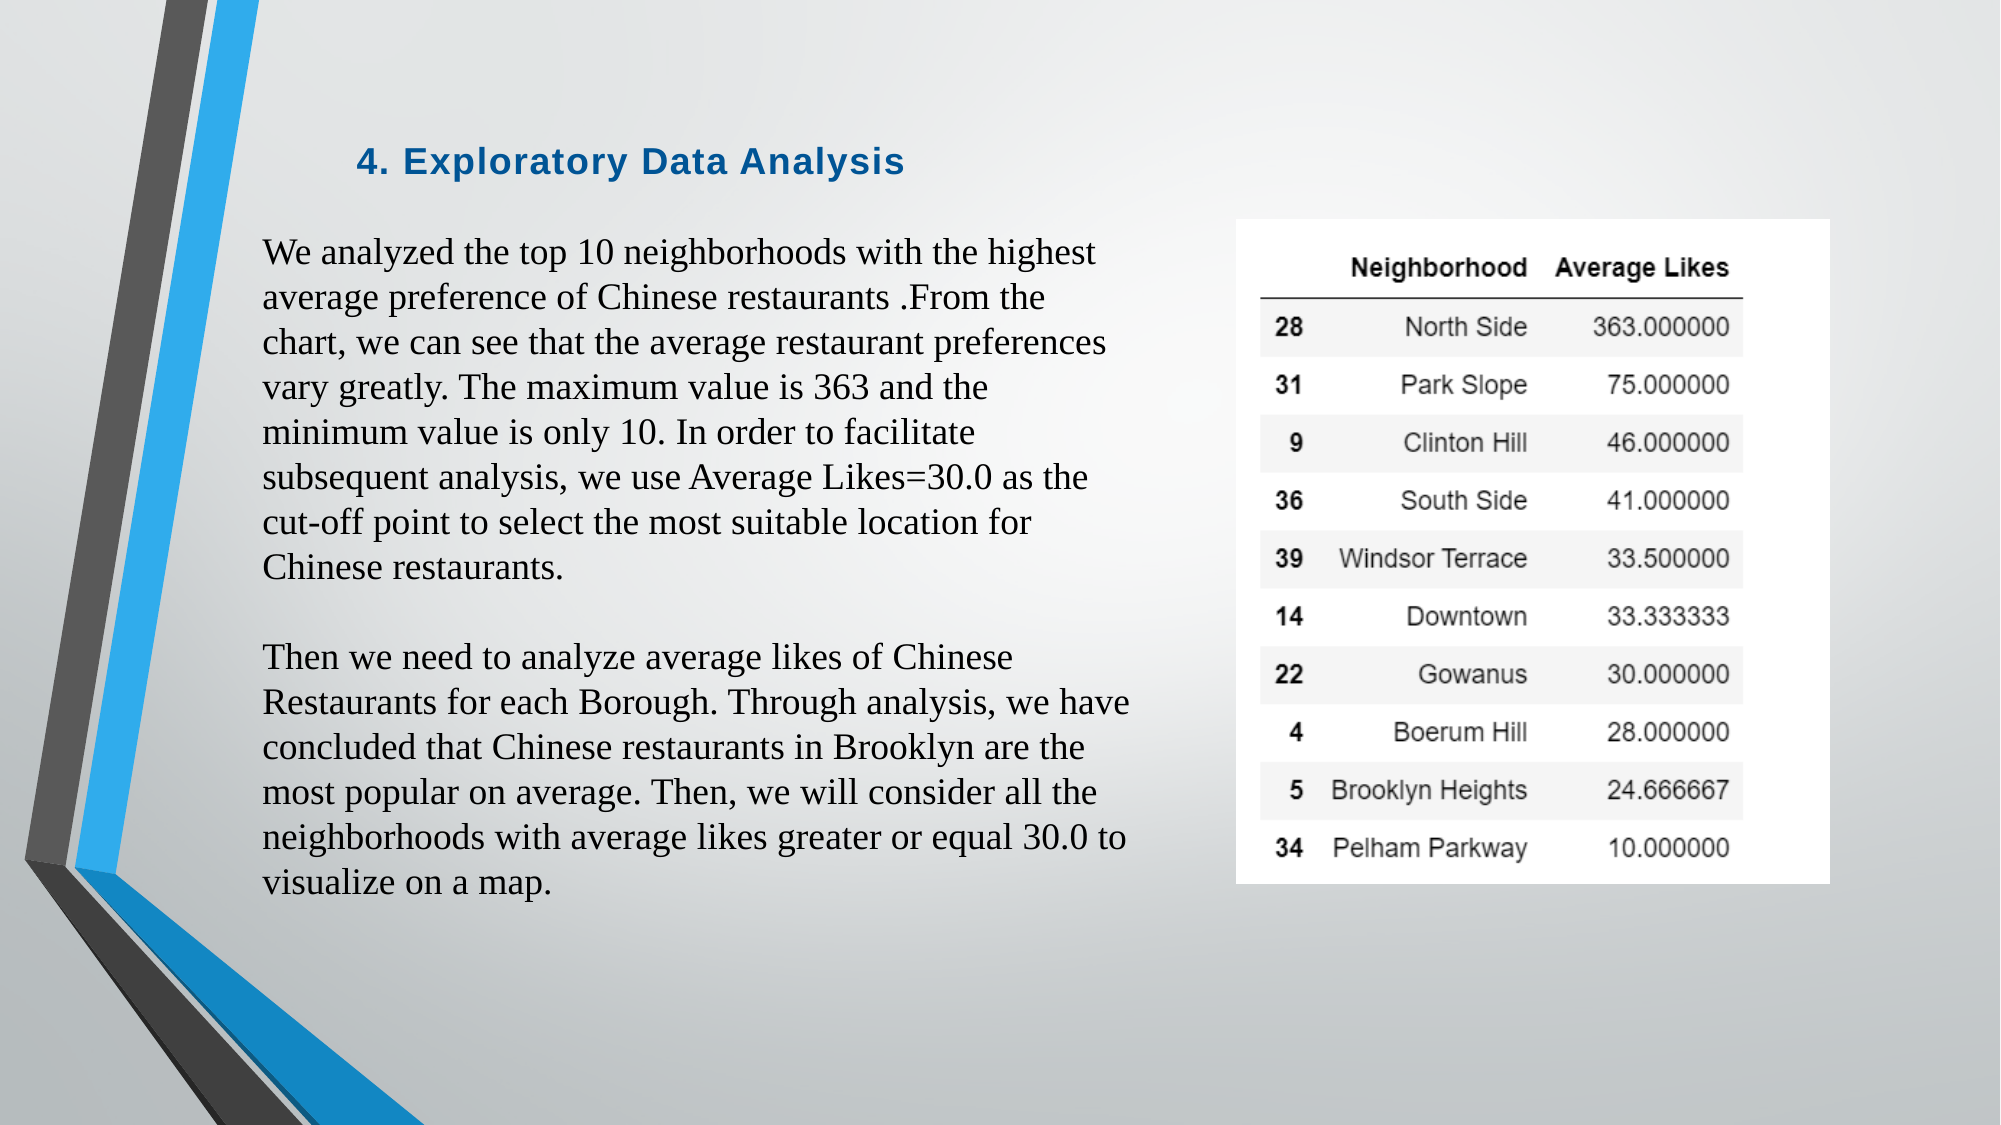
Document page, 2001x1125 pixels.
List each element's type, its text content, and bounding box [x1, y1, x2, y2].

picture [1235, 219, 1831, 884]
text_box We analyzed the top 10 neighborhoods with the highest average preference of Chinese restaurants .From the chart, we can see that the average restaurant preferences vary greatly. The maximum value is 363 and the minimum value is only 10. In order to facilitate subsequent analysis, we use Average Likes=30.0 as the cut-off point to select the most suitable location for Chinese restaurants. Then we need to analyze average likes of Chinese Restaurants for each Borough. Through analysis, we have concluded that Chinese restaurants in Brooklyn are the most popular on average. Then, we will consider all the neighborhoods with average likes greater or equal 30.0 to visualize on a map. [247, 219, 1151, 910]
text_box 4. Exploratory Data Analysis [340, 106, 983, 190]
